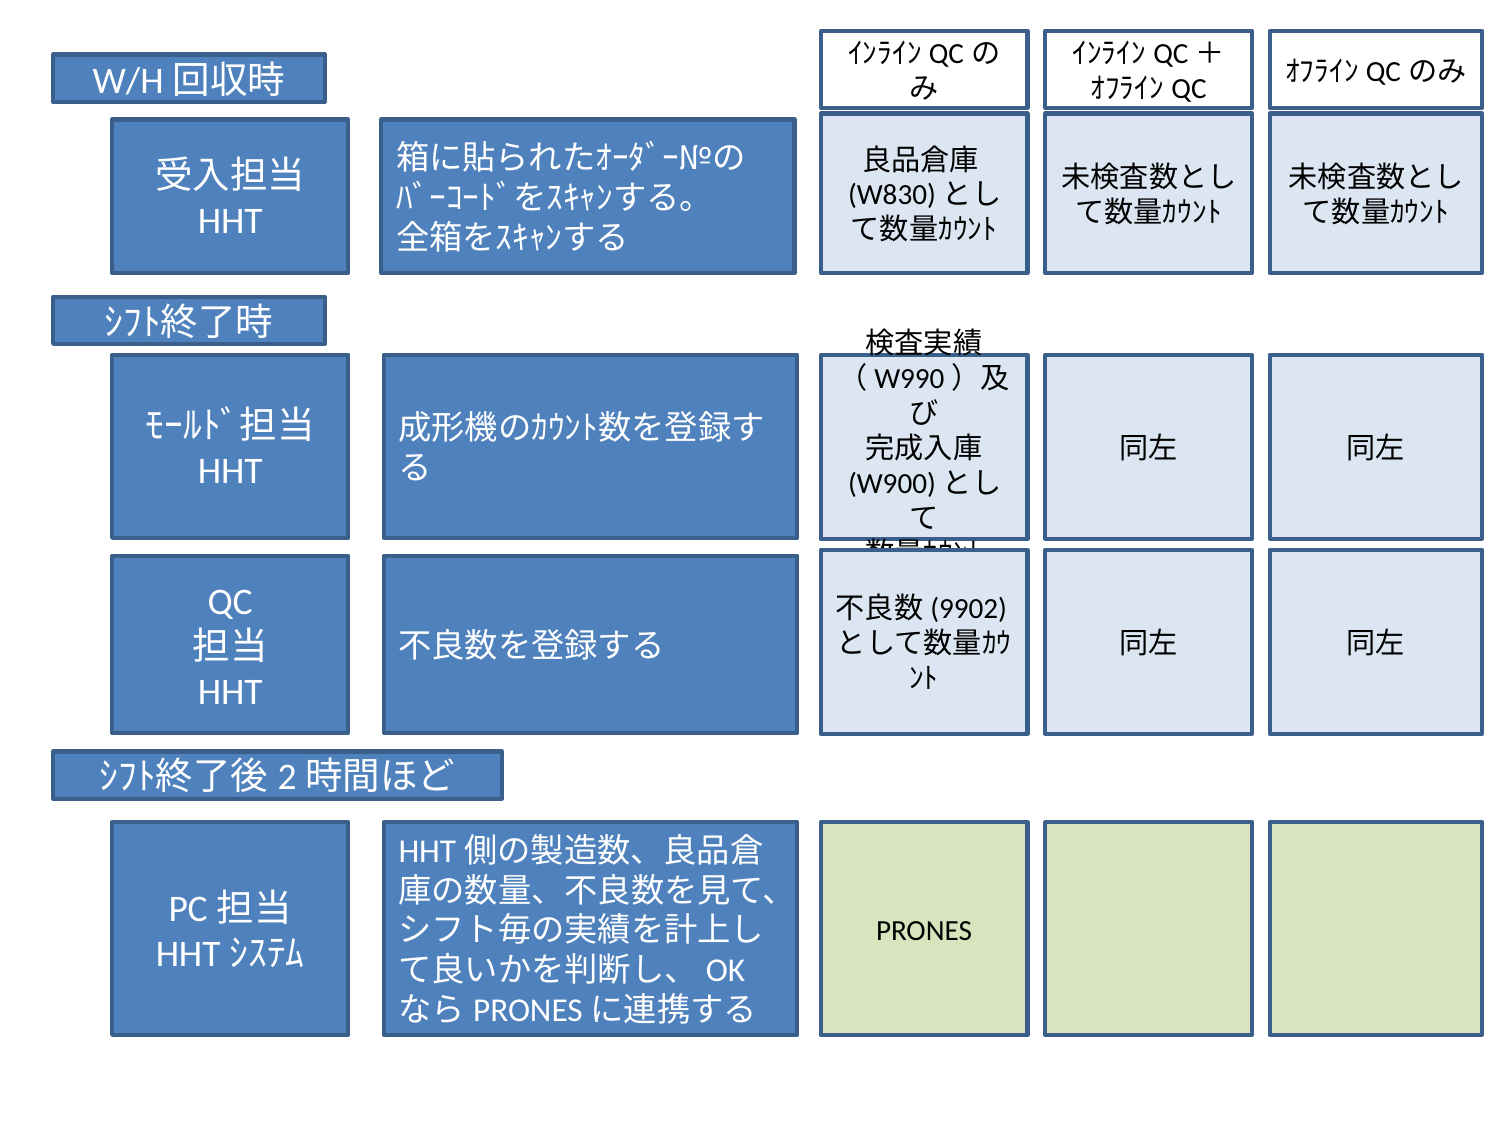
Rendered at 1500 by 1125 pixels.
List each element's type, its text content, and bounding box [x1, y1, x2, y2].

text_box 不良数を登録する [382, 554, 799, 735]
text_box QC 担当 HHT [110, 554, 350, 735]
text_box 不良数(9902)として数量ｶｳﾝﾄ [819, 548, 1030, 736]
text_box ｼﾌﾄ終了時 [51, 295, 327, 346]
text_box 同左 [1268, 548, 1484, 736]
text_box 検査実績（W990）及び 完成入庫 (W900)として 数量ｶｳﾝﾄ [819, 353, 1030, 541]
text_box 箱に貼られたｵｰﾀﾞｰ№のﾊﾞｰｺｰﾄﾞをｽｷｬﾝする。 全箱をｽｷｬﾝする [379, 117, 797, 275]
text_box W/H回収時 [51, 52, 327, 104]
text_box 同左 [1043, 548, 1254, 736]
text_box ｲﾝﾗｲﾝQC＋ ｵﾌﾗｲﾝQC [1043, 29, 1254, 110]
text_box 同左 [1268, 353, 1484, 541]
text_box ｵﾌﾗｲﾝQCのみ [1268, 29, 1484, 110]
text_box 同左 [1043, 353, 1254, 541]
text_box 未検査数として数量ｶｳﾝﾄ [1268, 111, 1484, 275]
text_box ｼﾌﾄ終了後2時間ほど [51, 749, 504, 801]
text_box 成形機のｶｳﾝﾄ数を登録する [382, 353, 799, 540]
text_box HHT側の製造数、良品倉庫の数量、不良数を見て、シフト毎の実績を計上して良いかを判断し、OKならPRONESに連携する [382, 820, 799, 1037]
text_box [1268, 820, 1484, 1037]
text_box [1043, 820, 1254, 1037]
text_box PC担当 HHTｼｽﾃﾑ [110, 820, 350, 1037]
text_box 良品倉庫(W830)として数量ｶｳﾝﾄ [819, 111, 1030, 275]
text_box 受入担当 HHT [110, 117, 350, 275]
text_box ﾓｰﾙﾄﾞ担当 HHT [110, 353, 350, 540]
text_box 未検査数として数量ｶｳﾝﾄ [1043, 111, 1254, 275]
text_box ｲﾝﾗｲﾝQCのみ [819, 29, 1030, 110]
text_box PRONES [819, 820, 1030, 1037]
